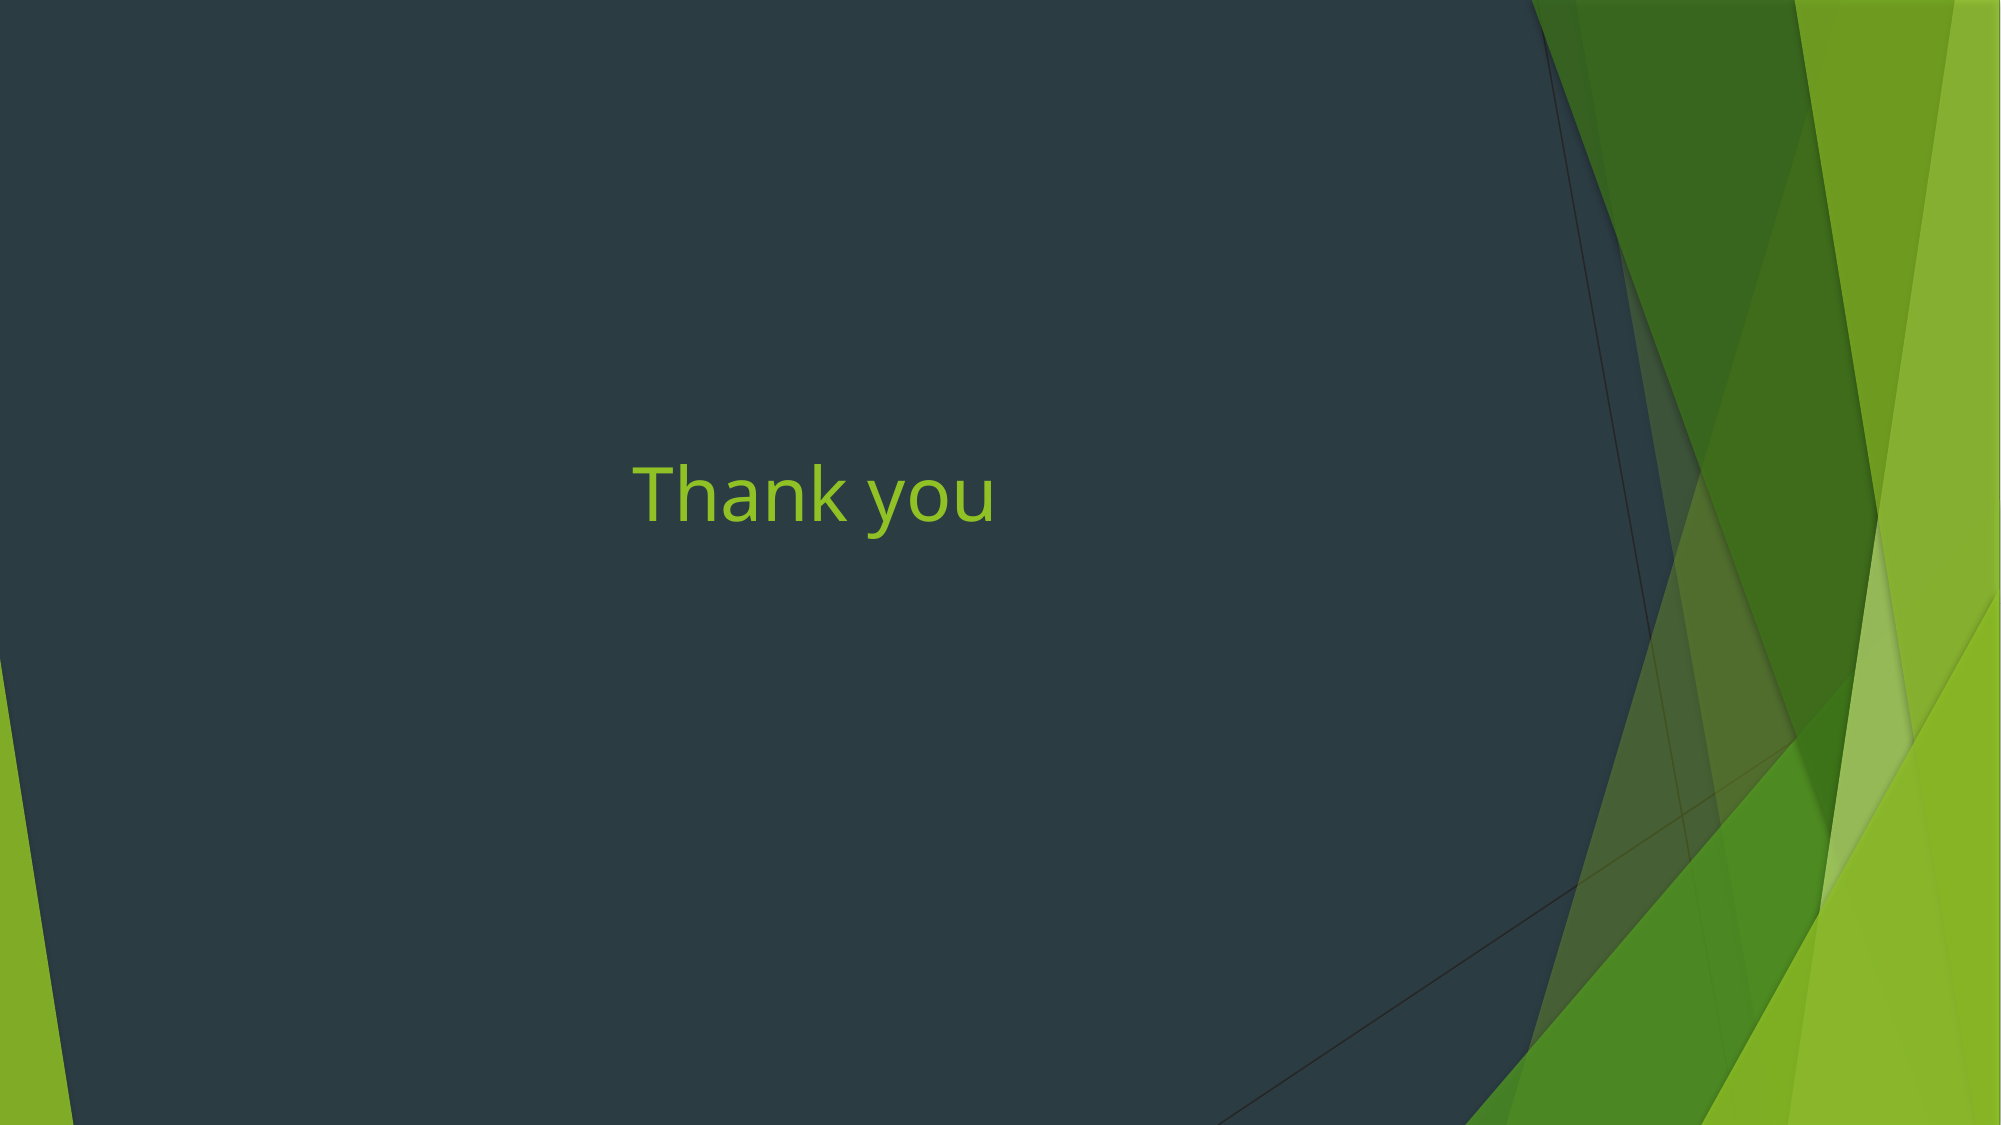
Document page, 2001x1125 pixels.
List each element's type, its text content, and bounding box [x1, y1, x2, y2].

title Thank you [617, 439, 1111, 655]
